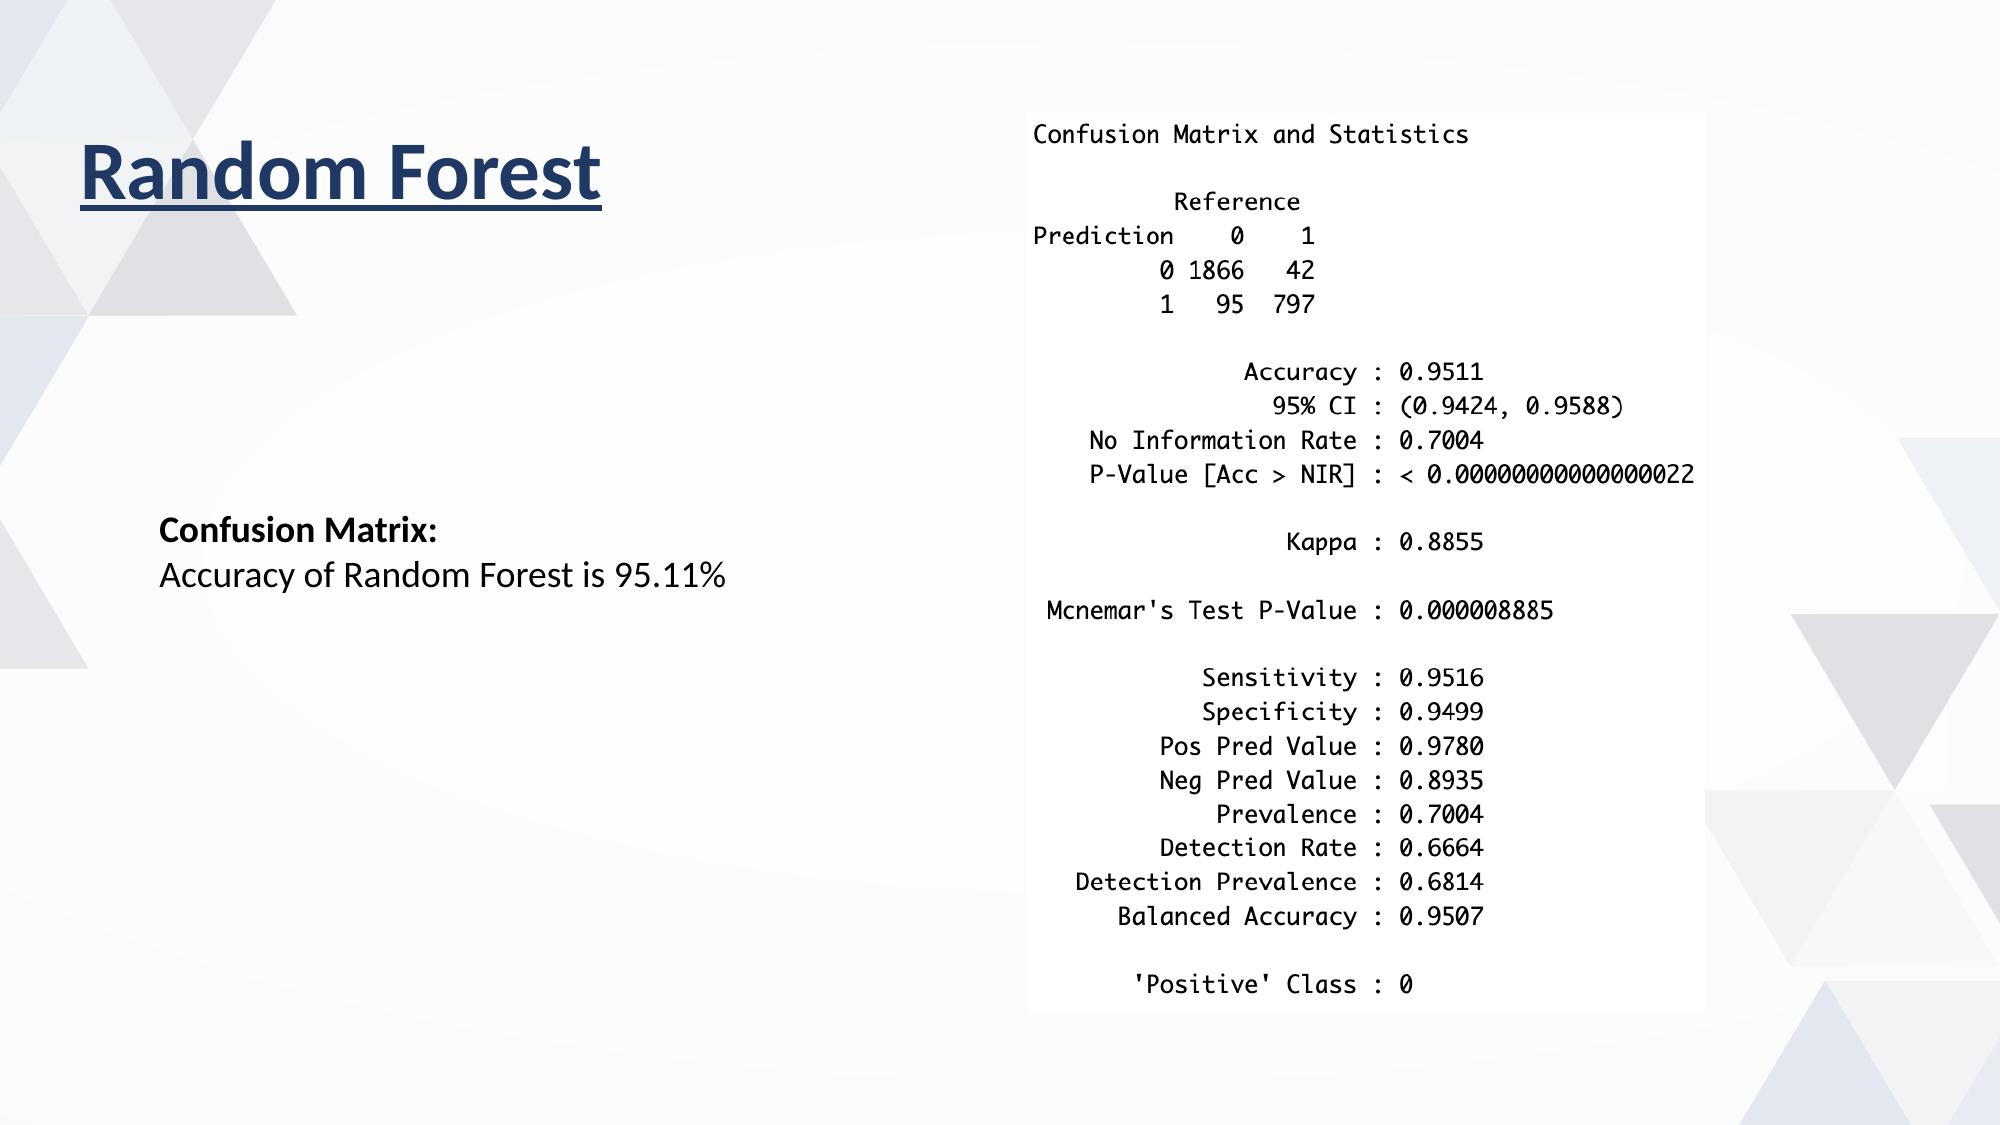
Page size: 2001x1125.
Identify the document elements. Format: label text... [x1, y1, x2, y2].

text_box Confusion Matrix:​ Accuracy of Random Forest is 95.11%​ [144, 497, 1017, 603]
text_box Random Forest [65, 64, 751, 282]
picture [1027, 113, 1705, 1012]
